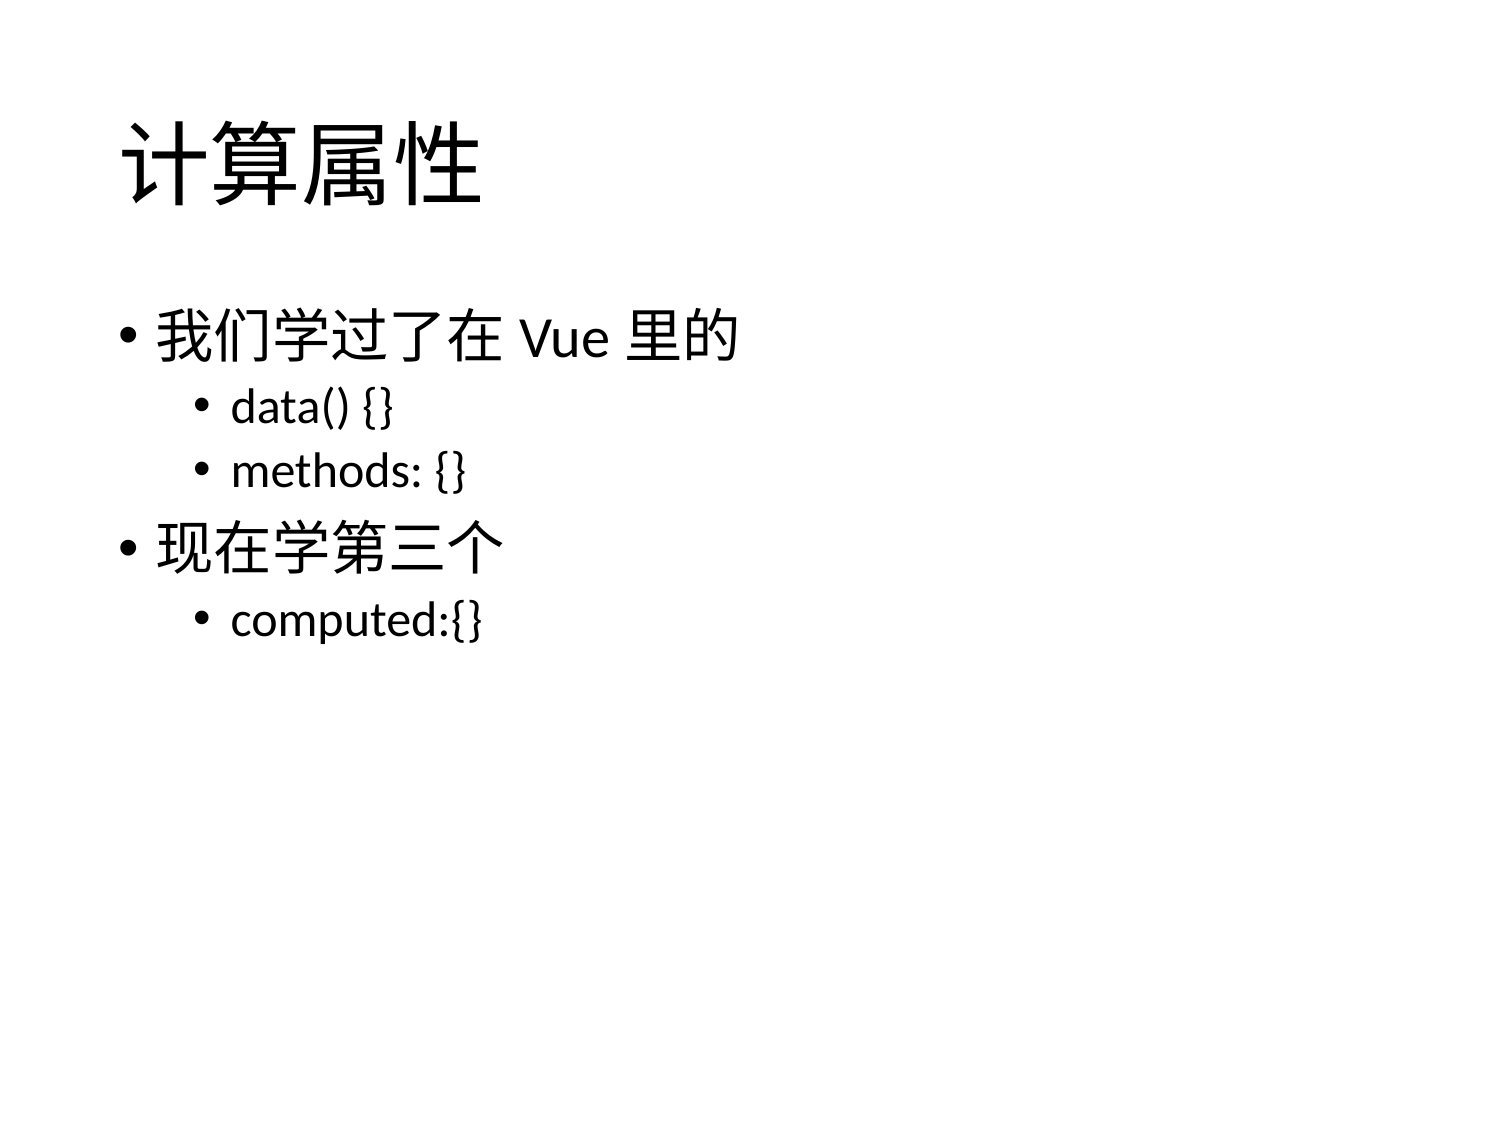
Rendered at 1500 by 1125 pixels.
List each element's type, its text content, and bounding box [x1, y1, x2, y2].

title 计算属性 [103, 59, 1397, 278]
list 我们学过了在Vue里的 data() {} methods: {} 现在学第三个 computed:{} [103, 299, 1397, 1014]
